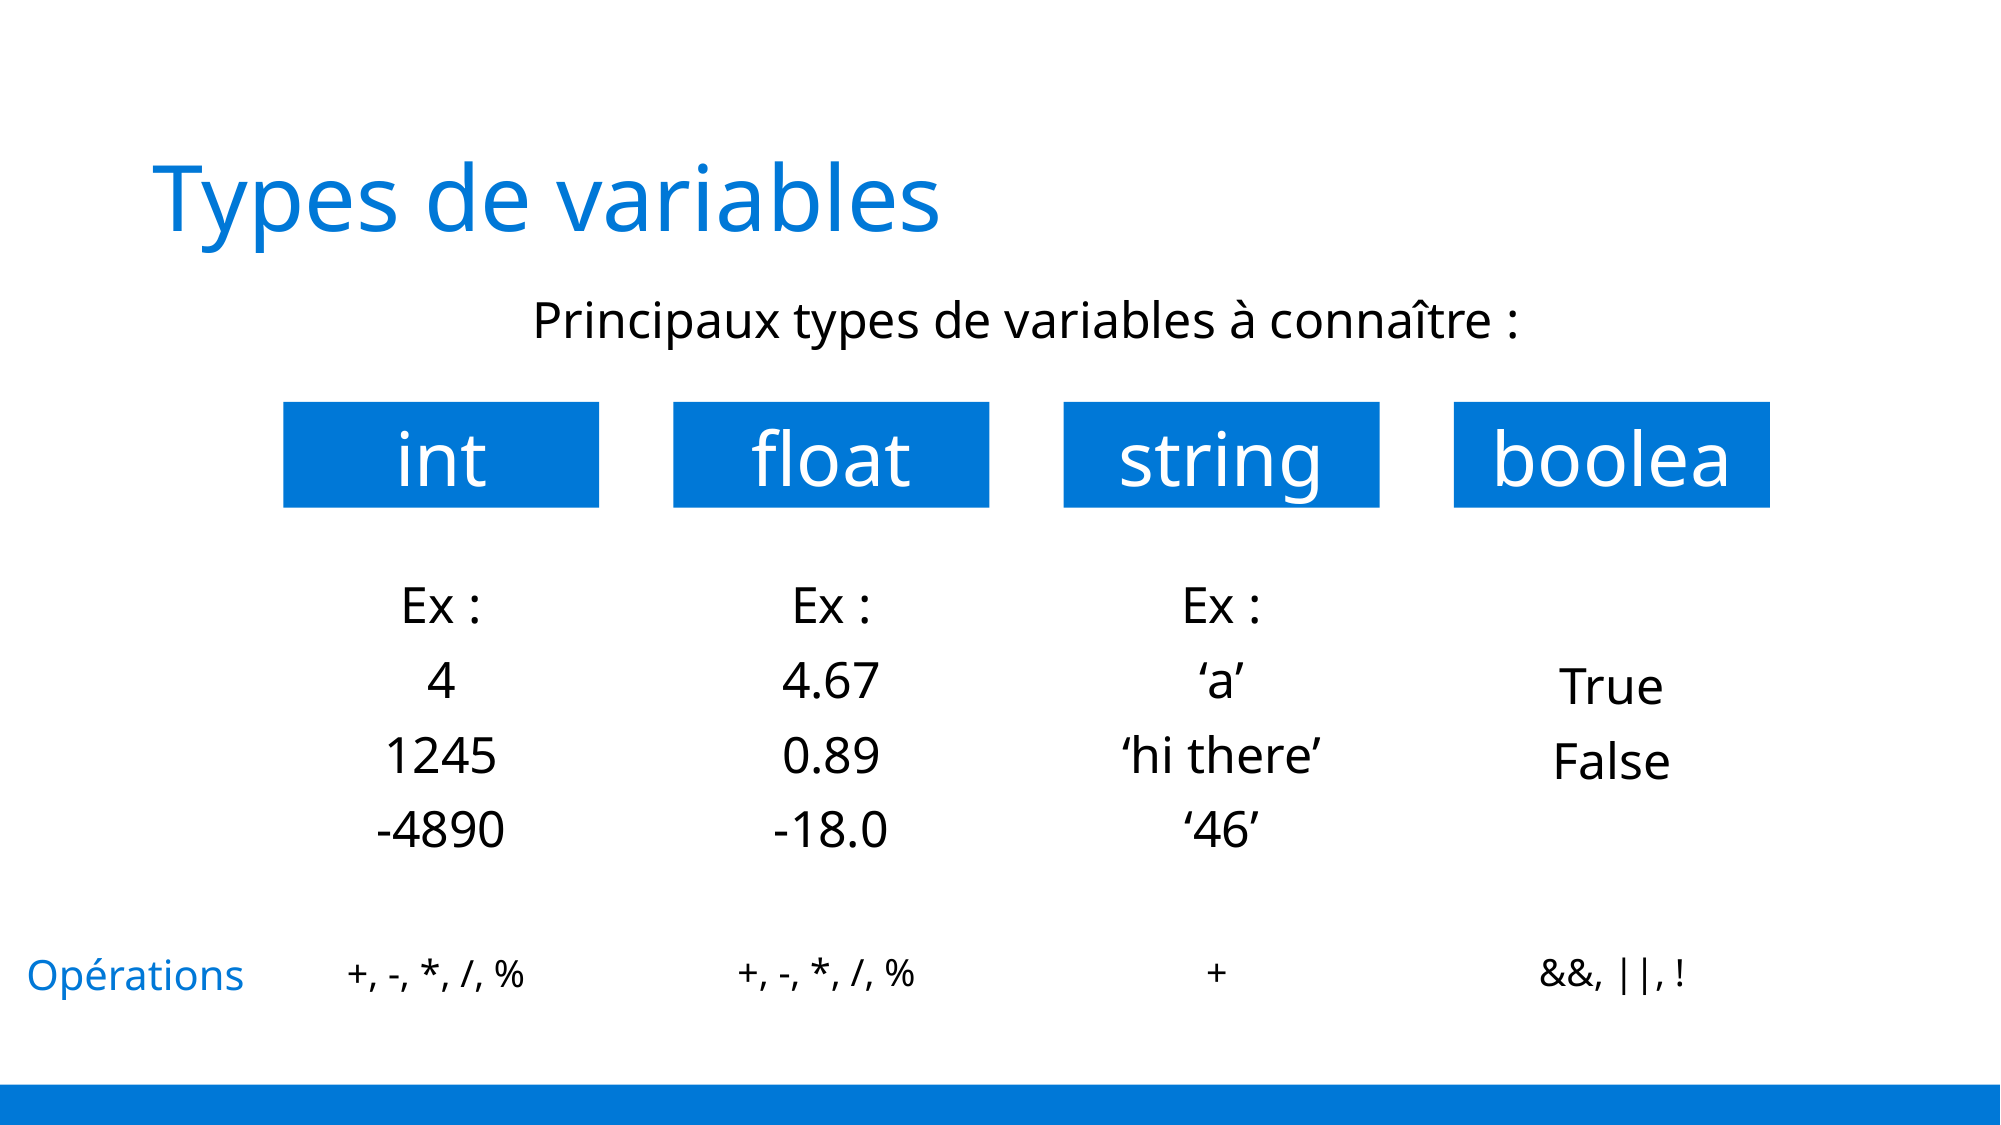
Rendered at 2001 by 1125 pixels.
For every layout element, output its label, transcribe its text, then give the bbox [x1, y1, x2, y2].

text_box + [1063, 946, 1380, 1046]
text_box int [283, 404, 600, 510]
text_box True False [1464, 572, 1759, 885]
text_box [0, 1084, 2000, 1125]
text_box &&, ||, ! [1453, 946, 1770, 1046]
text_box Ex : ‘a’ ‘hi there’ ‘46’ [1074, 572, 1369, 885]
text_box [1063, 401, 1381, 509]
text_box +, -, *, /, % [282, 947, 599, 1047]
text_box Ex : 4 1245 -4890 [294, 572, 589, 885]
text_box [282, 401, 600, 509]
text_box +, -, *, /, % [673, 946, 990, 1046]
text_box boolean [1453, 404, 1770, 600]
text_box string [1063, 404, 1380, 510]
text_box float [673, 404, 990, 510]
text_box Opérations [11, 946, 295, 1046]
text_box [672, 401, 990, 509]
title Types de variables [137, 92, 1863, 311]
text_box [1453, 401, 1771, 509]
list Principaux types de variables à connaître : [282, 288, 1770, 388]
text_box Ex : 4.67 0.89 -18.0 [684, 572, 979, 885]
